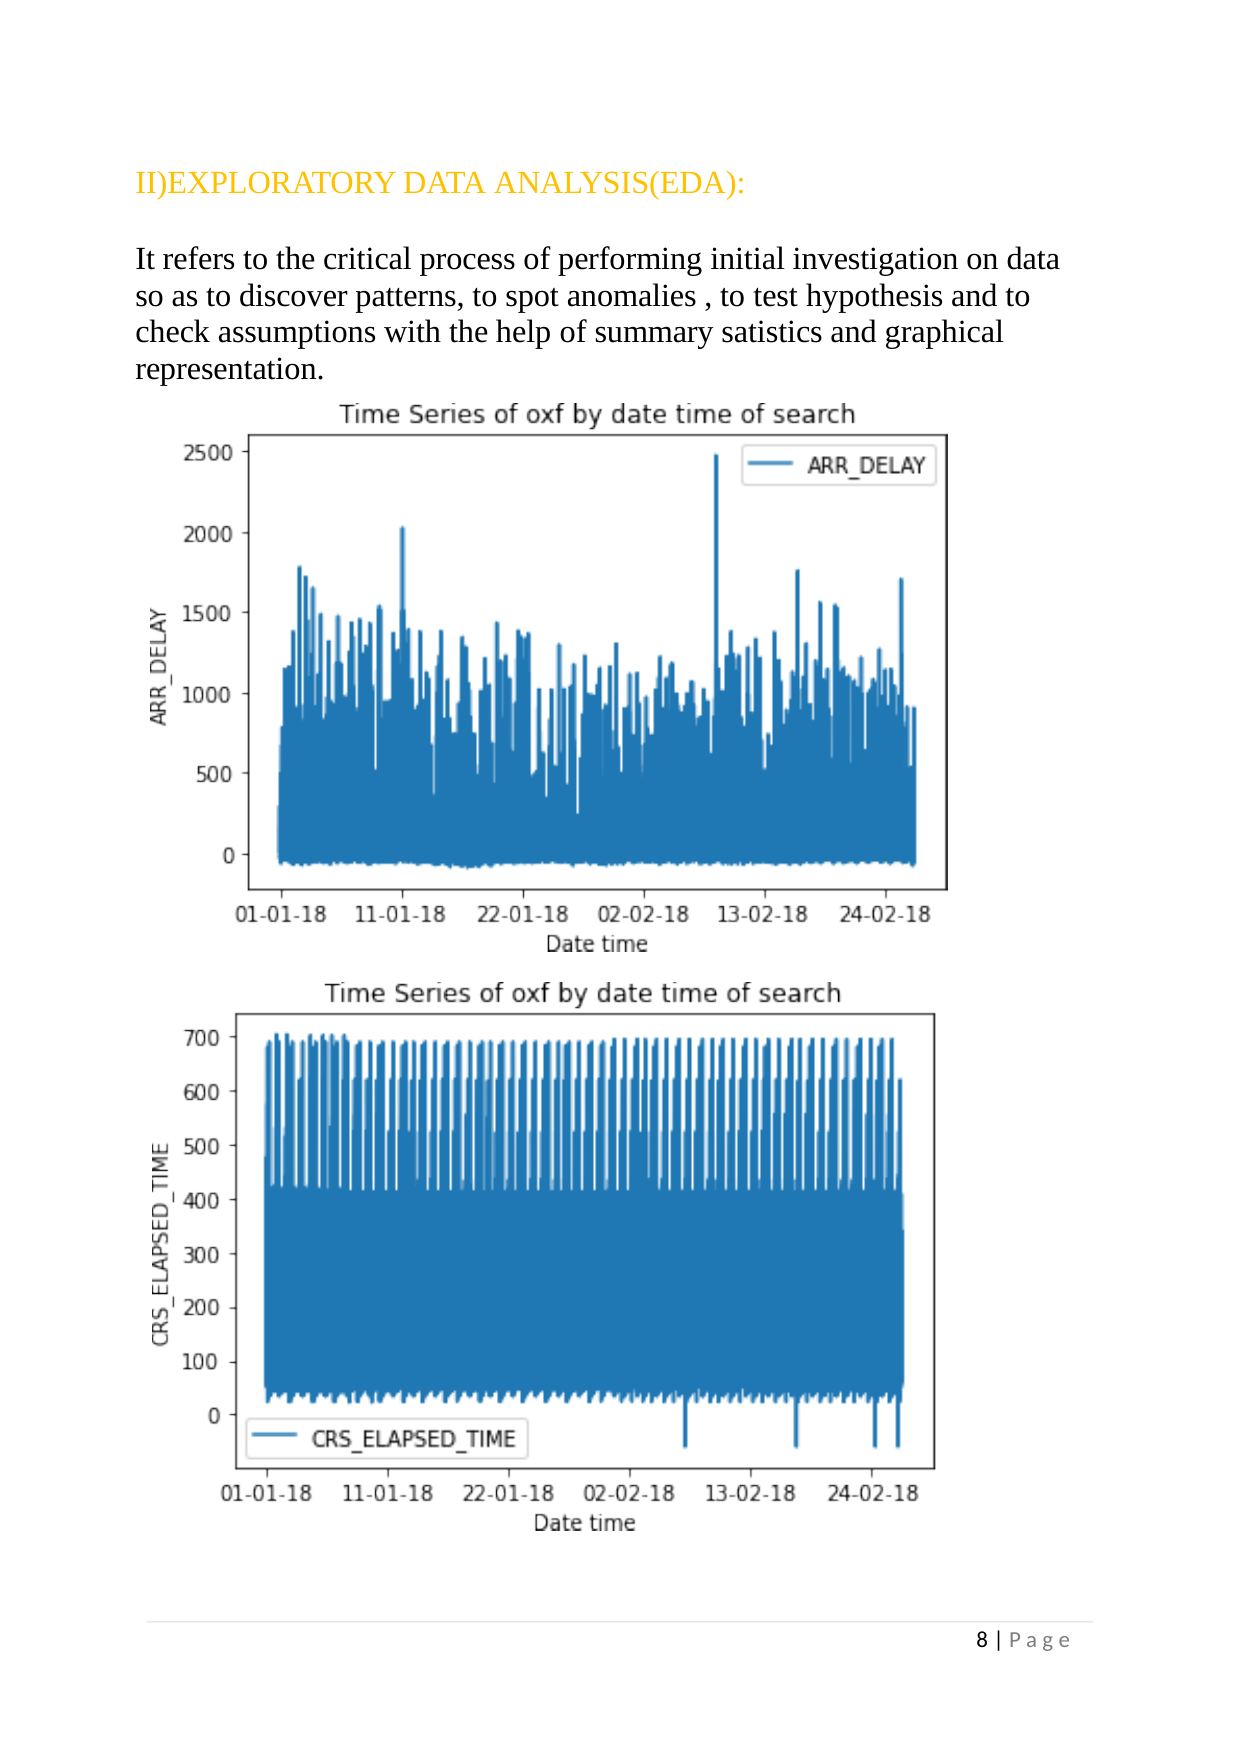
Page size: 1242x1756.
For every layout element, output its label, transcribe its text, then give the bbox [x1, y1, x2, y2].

text_box [152, 982, 936, 1531]
text_box [150, 403, 948, 952]
slide_number 8 | P a g e [970, 1628, 1084, 1756]
text_box II)EXPLORATORY DATA ANALYSIS(EDA): It refers to the critical process of performing initial investigation on data so as to discover patterns, to spot anomalies , to test hypothesis and to check assumptions with the help of summary satistics and graphical representation. [133, 159, 1071, 388]
